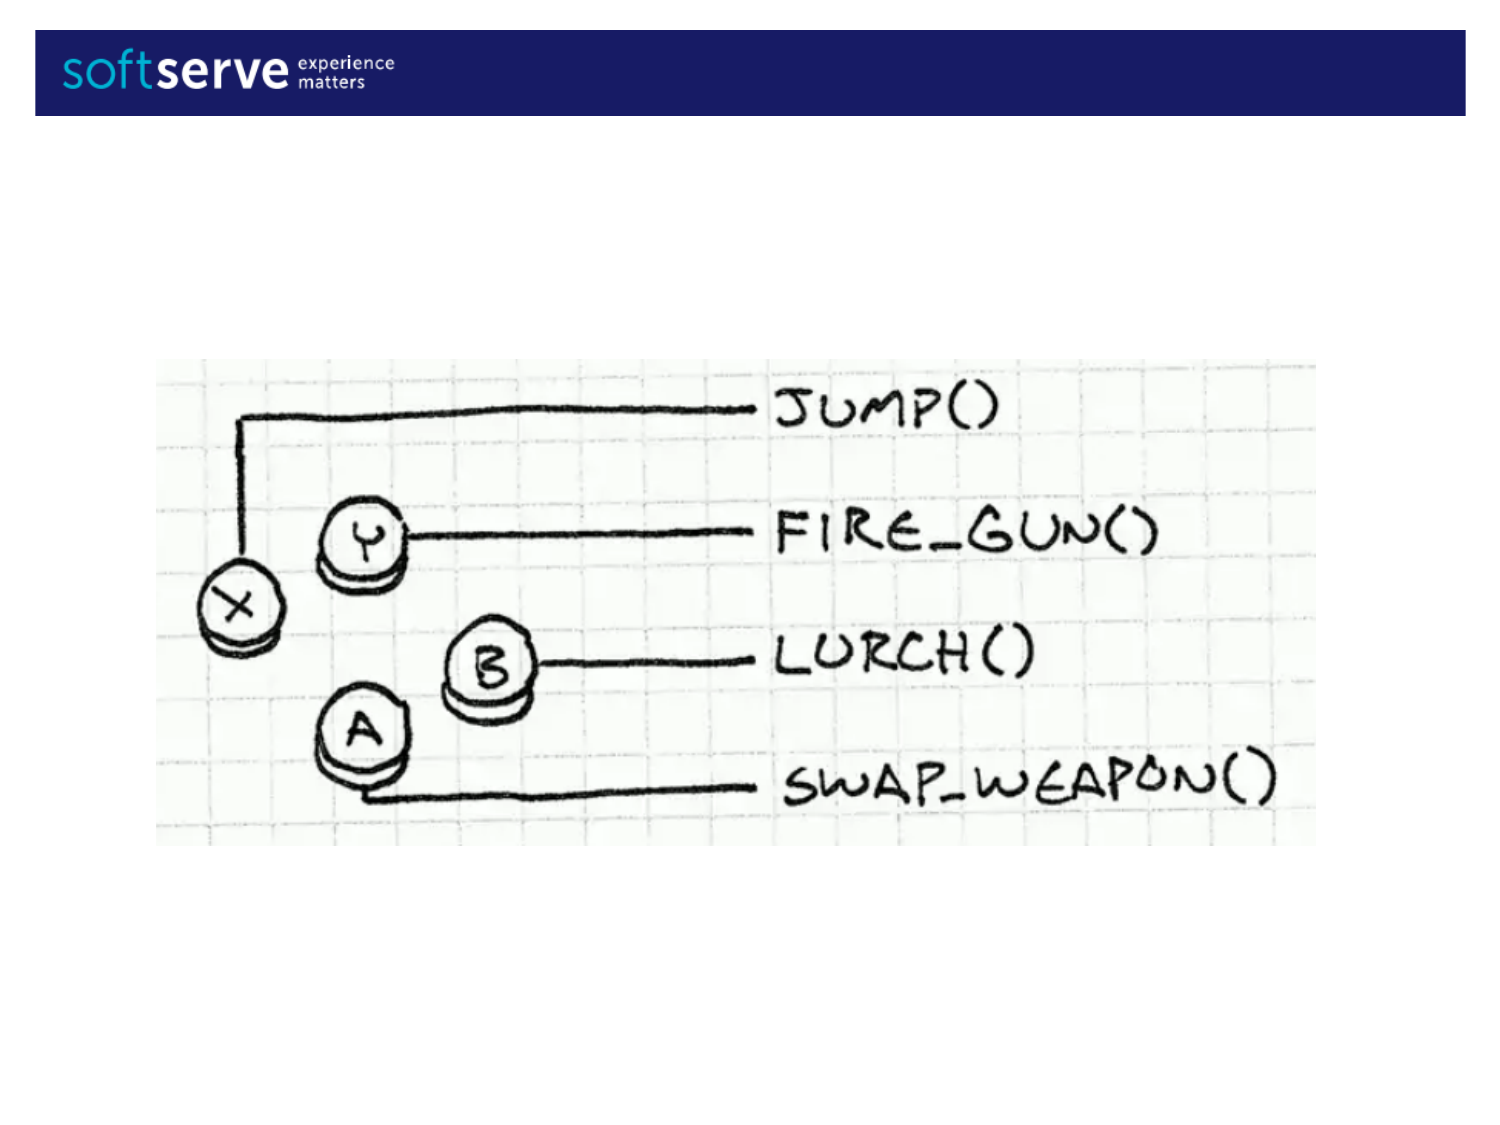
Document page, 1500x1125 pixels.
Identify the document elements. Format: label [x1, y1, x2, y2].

text_box [156, 359, 1316, 846]
